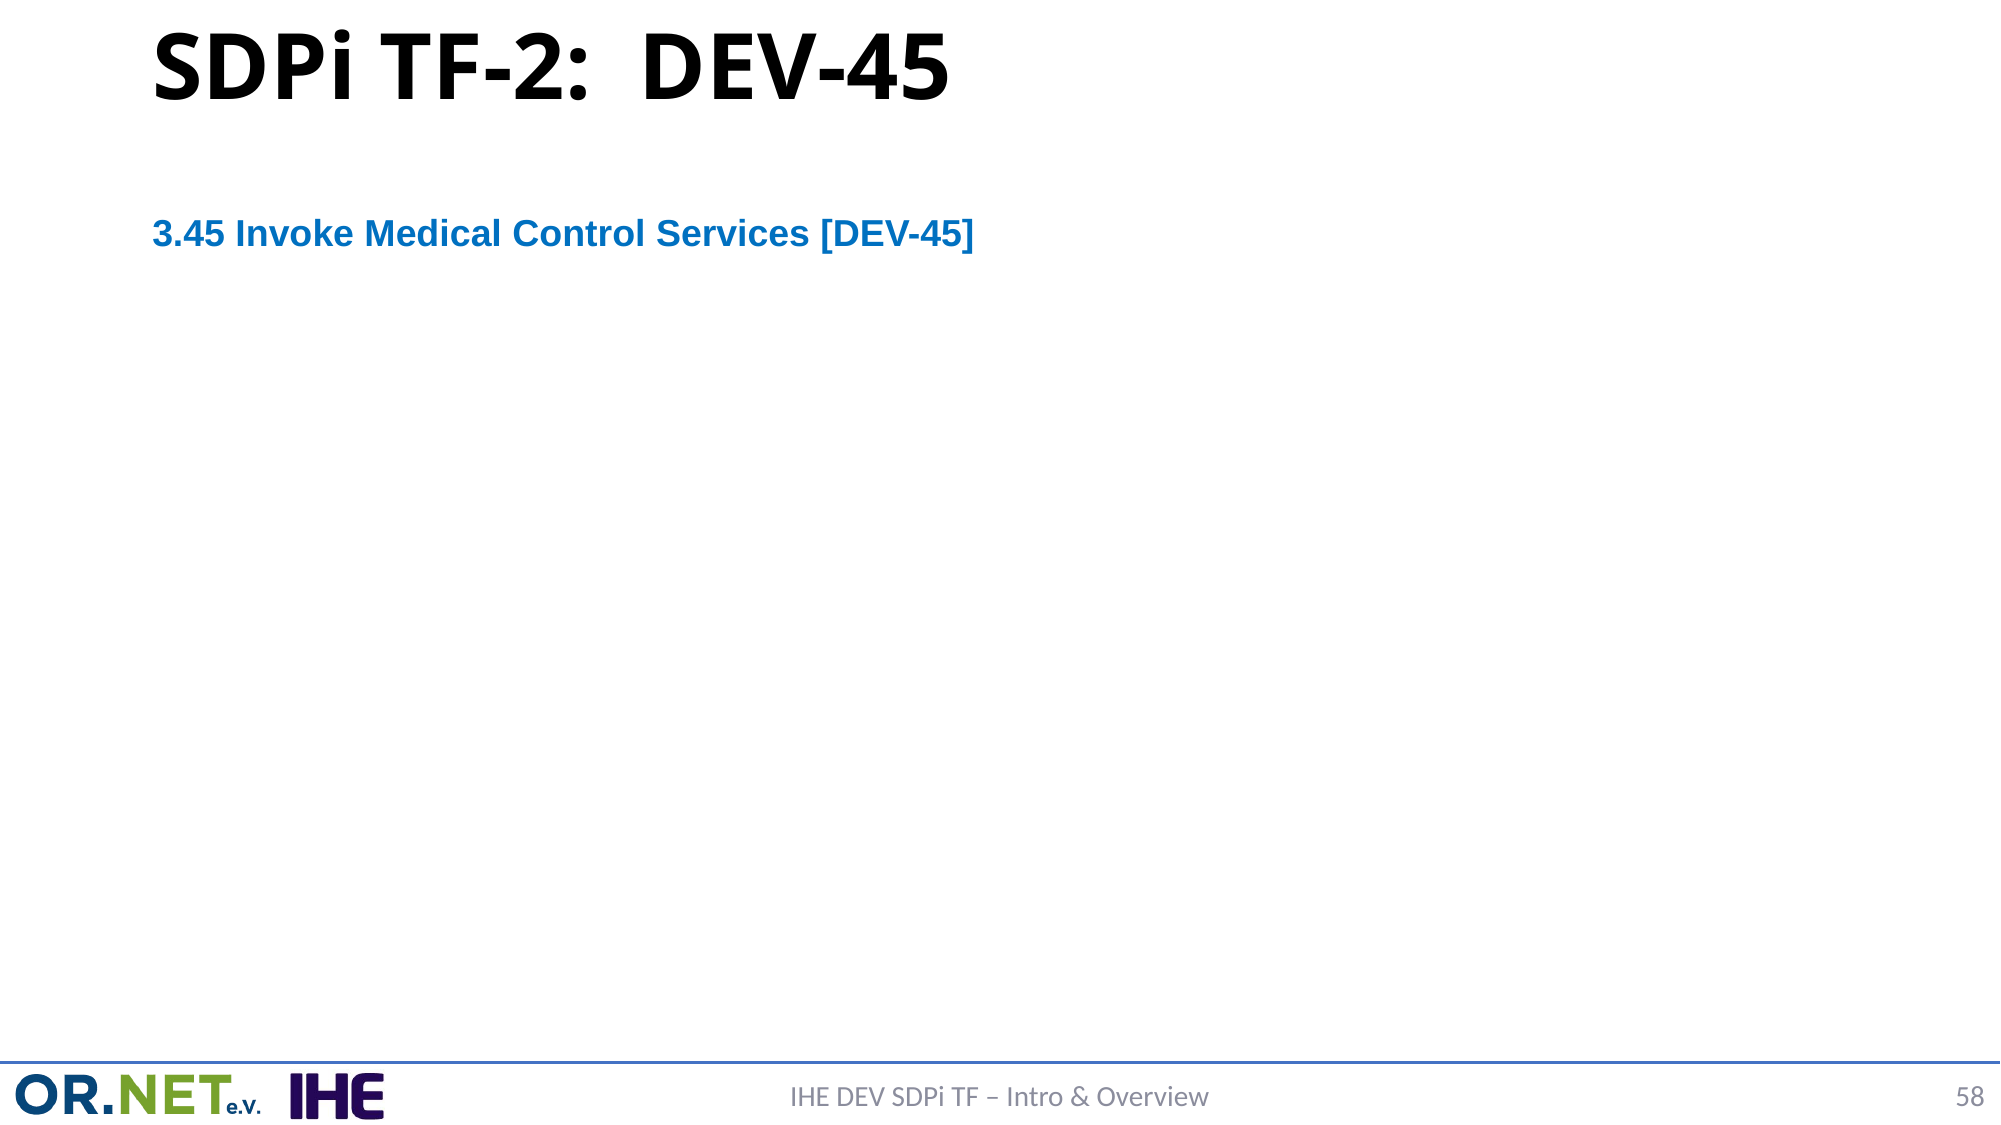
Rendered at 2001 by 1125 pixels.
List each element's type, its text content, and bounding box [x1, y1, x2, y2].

picture [290, 1068, 386, 1120]
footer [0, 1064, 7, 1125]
picture [7, 1062, 268, 1125]
footer IHE DEV SDPi TF – Intro & Overview [268, 1064, 1810, 1125]
title SDPi TF-2: DEV-45 [137, 3, 1863, 136]
text_box 3.45 Invoke Medical Control Services [DEV-45] [137, 202, 1139, 262]
slide_number 58 [1810, 1064, 2000, 1125]
